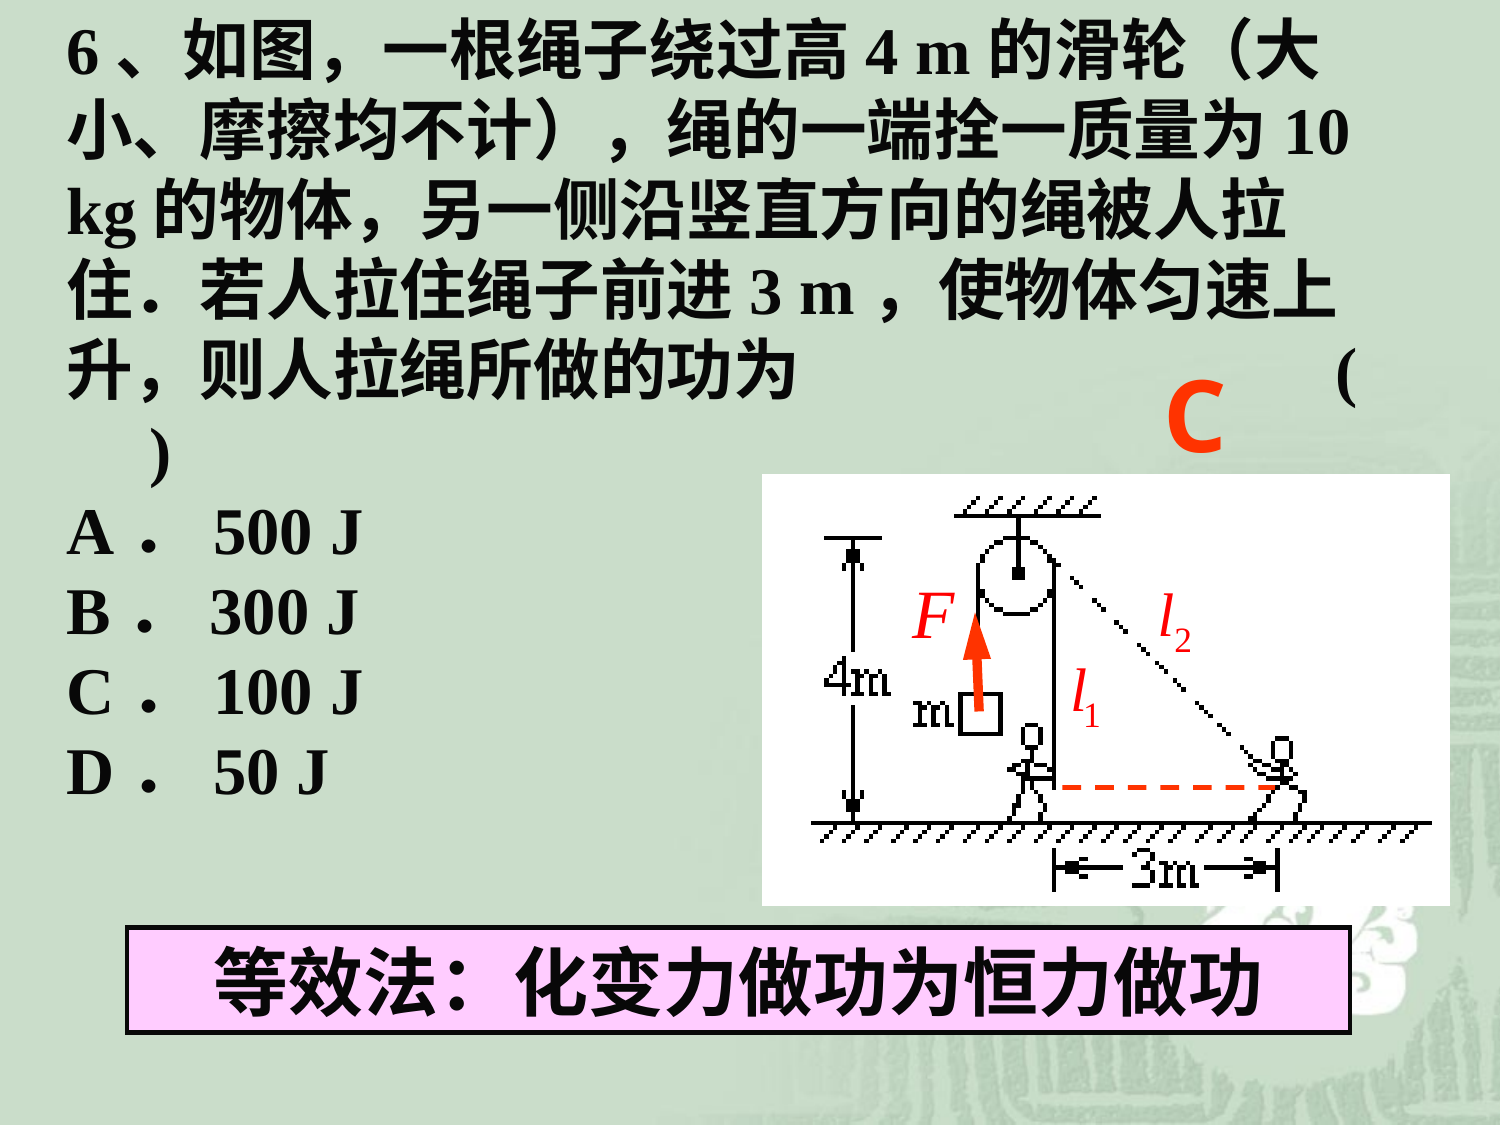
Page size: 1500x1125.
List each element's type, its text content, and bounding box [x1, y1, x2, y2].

text_box 6、如图，一根绳子绕过高4 m的滑轮（大小、摩擦均不计），绳的一端拴一质量为10 kg的物体，另一侧沿竖直方向的绳被人拉住．若人拉住绳子前进3 m，使物体匀速上升，则人拉绳所做的功为 ( ) A．500 J B．300 J C．100 J D．50 J [51, 0, 1415, 816]
text_box C [1148, 307, 1278, 473]
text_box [1149, 574, 1202, 668]
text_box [899, 574, 976, 651]
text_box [1062, 649, 1109, 743]
text_box 等效法：化变力做功为恒力做功 [127, 927, 1350, 1033]
picture [0, 0, 1500, 1125]
